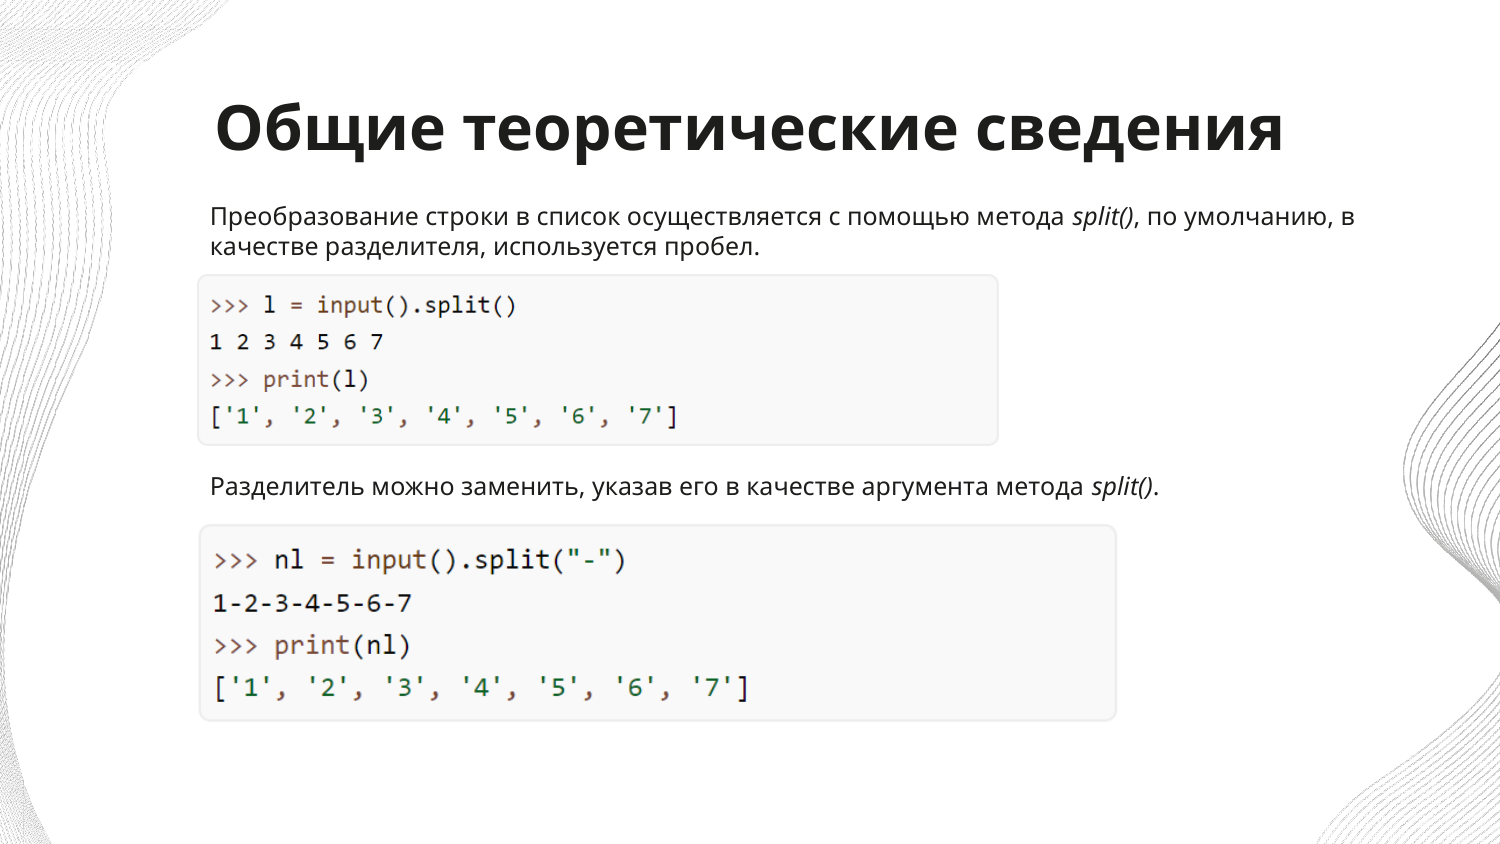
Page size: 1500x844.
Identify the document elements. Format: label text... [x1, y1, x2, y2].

subtitle Преобразование строки в список осуществляется с помощью метода split(), по умолчанию, в качестве разделителя, используется пробел. Разделитель можно заменить, указав его в качестве аргумента метода split(). [194, 185, 1376, 588]
picture [0, 0, 1500, 844]
title Общие теоретические сведения [118, 72, 1383, 167]
